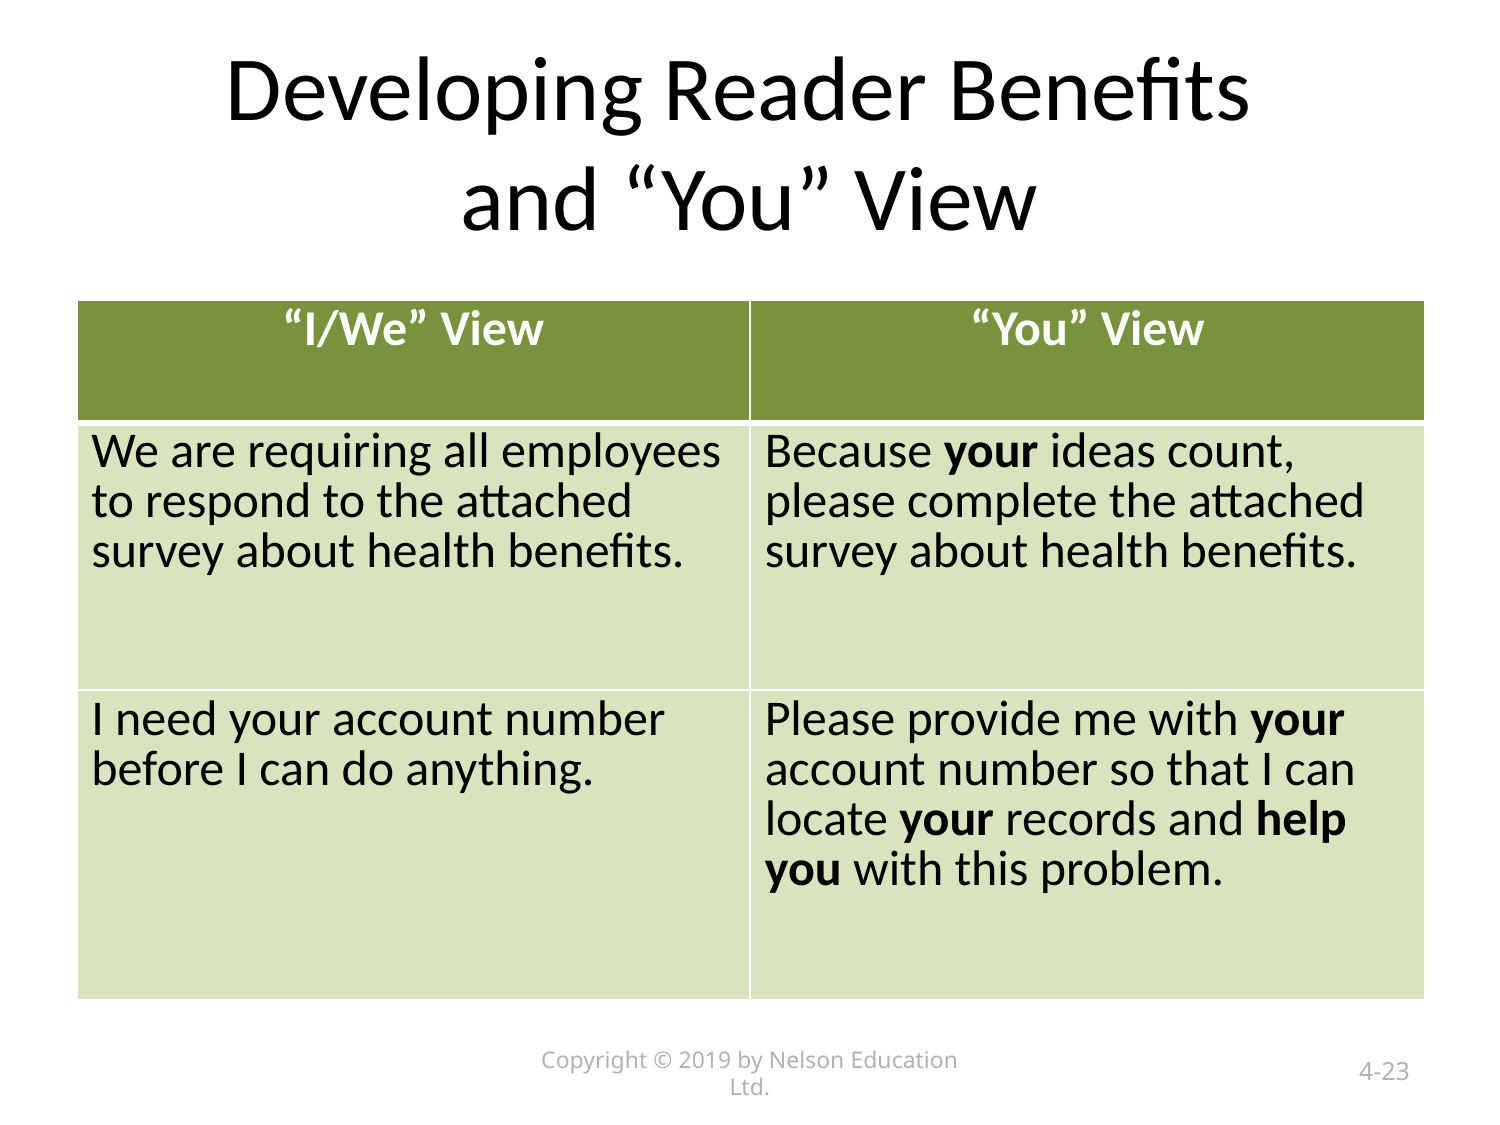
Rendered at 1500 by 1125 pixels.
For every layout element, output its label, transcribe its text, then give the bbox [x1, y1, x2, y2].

table_cell Because your ideas count, please complete the attached survey about health benefits. [751, 426, 1424, 689]
table_cell I need your account number before I can do anything. [78, 691, 749, 999]
table_header “You” View [751, 301, 1424, 420]
slide_number 4-23 [1074, 1042, 1425, 1103]
table_header “I/We” View [78, 301, 749, 420]
title Developing Reader Benefits and “You” View [75, 45, 1425, 233]
table_cell We are requiring all employees to respond to the attached survey about health benefits. [78, 426, 749, 689]
footer Copyright © 2019 by Nelson Education Ltd. [512, 1042, 988, 1103]
table_cell Please provide me with your account number so that I can locate your records and help you with this problem. [751, 691, 1424, 999]
